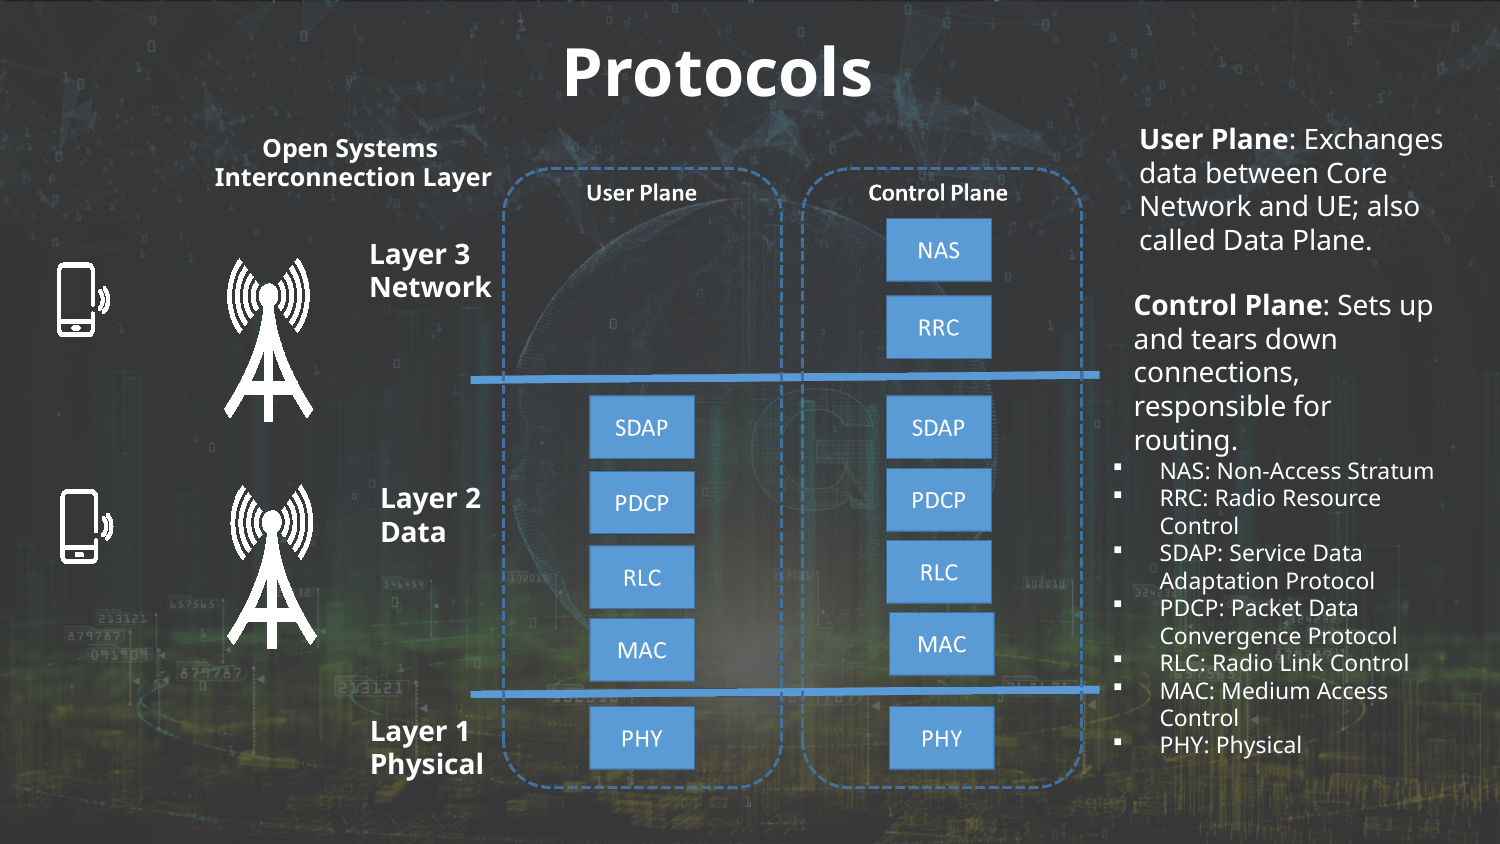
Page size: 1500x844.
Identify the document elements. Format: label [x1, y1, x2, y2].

text_box [224, 257, 313, 422]
text_box [227, 484, 317, 649]
text_box [60, 489, 113, 564]
text_box [57, 262, 110, 337]
picture [0, 0, 1500, 844]
